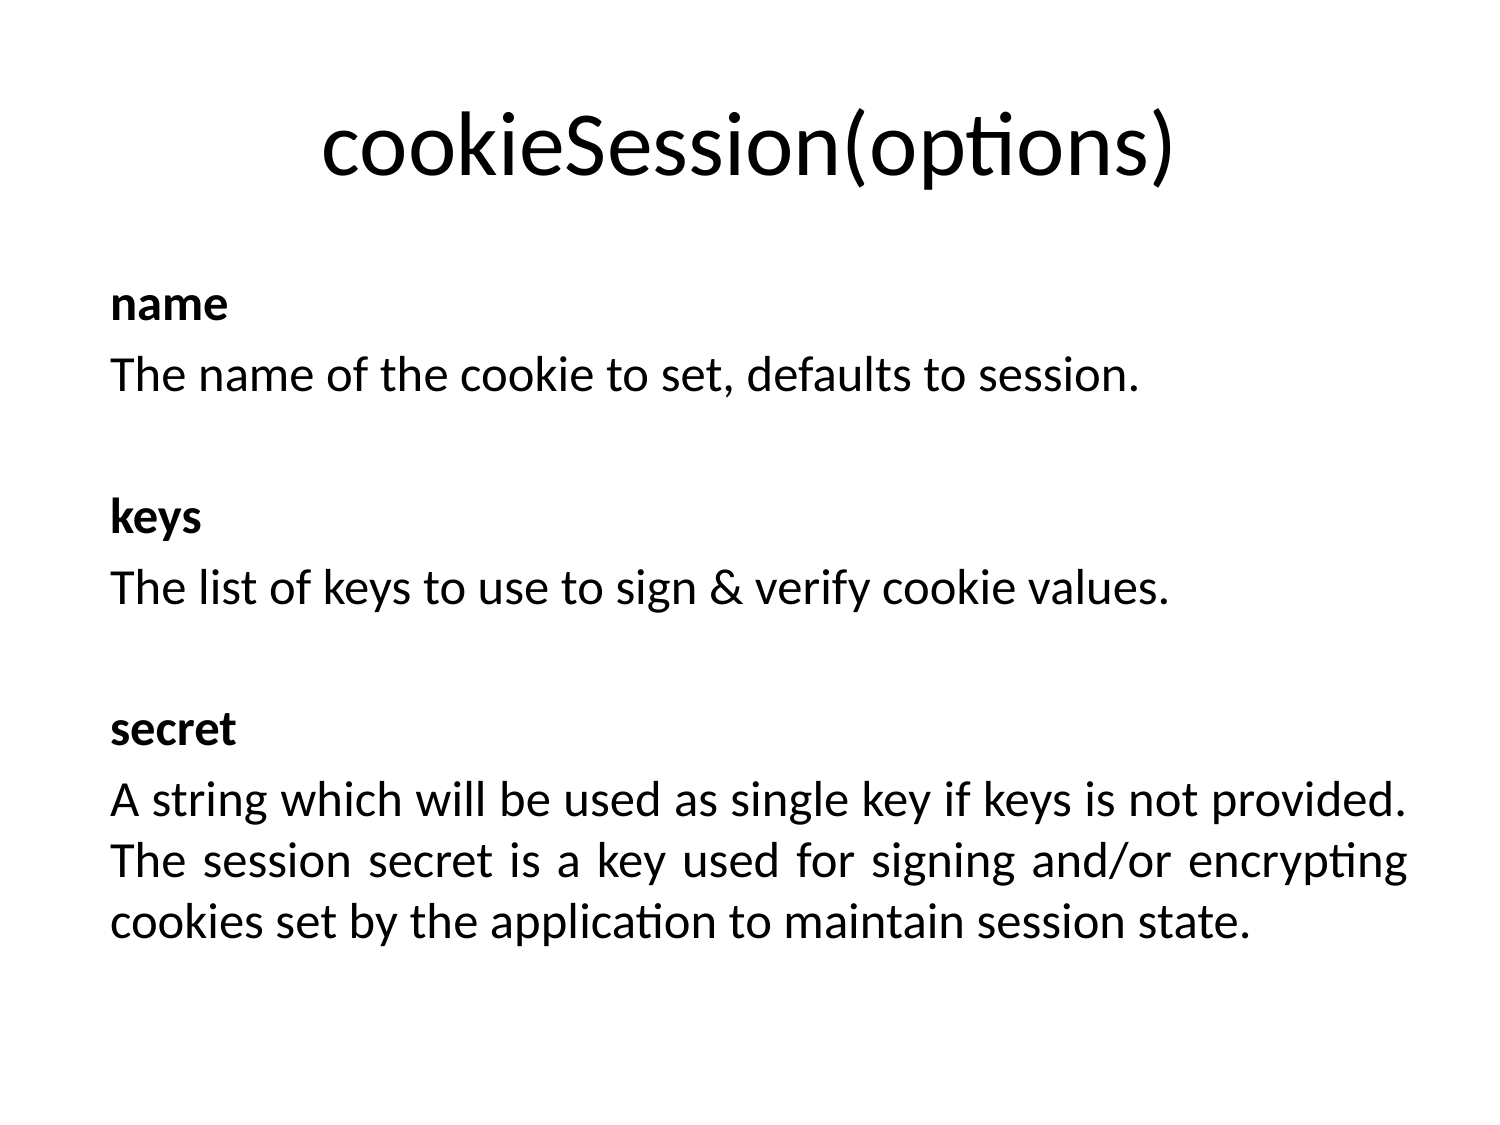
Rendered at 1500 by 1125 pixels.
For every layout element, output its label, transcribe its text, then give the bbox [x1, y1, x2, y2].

list name The name of the cookie to set, defaults to session. keys The list of keys to use to sign & verify cookie values. secret A string which will be used as single key if keys is not provided. The session secret is a key used for signing and/or encrypting cookies set by the application to maintain session state. [75, 262, 1425, 1005]
title cookieSession(options) [75, 45, 1425, 233]
